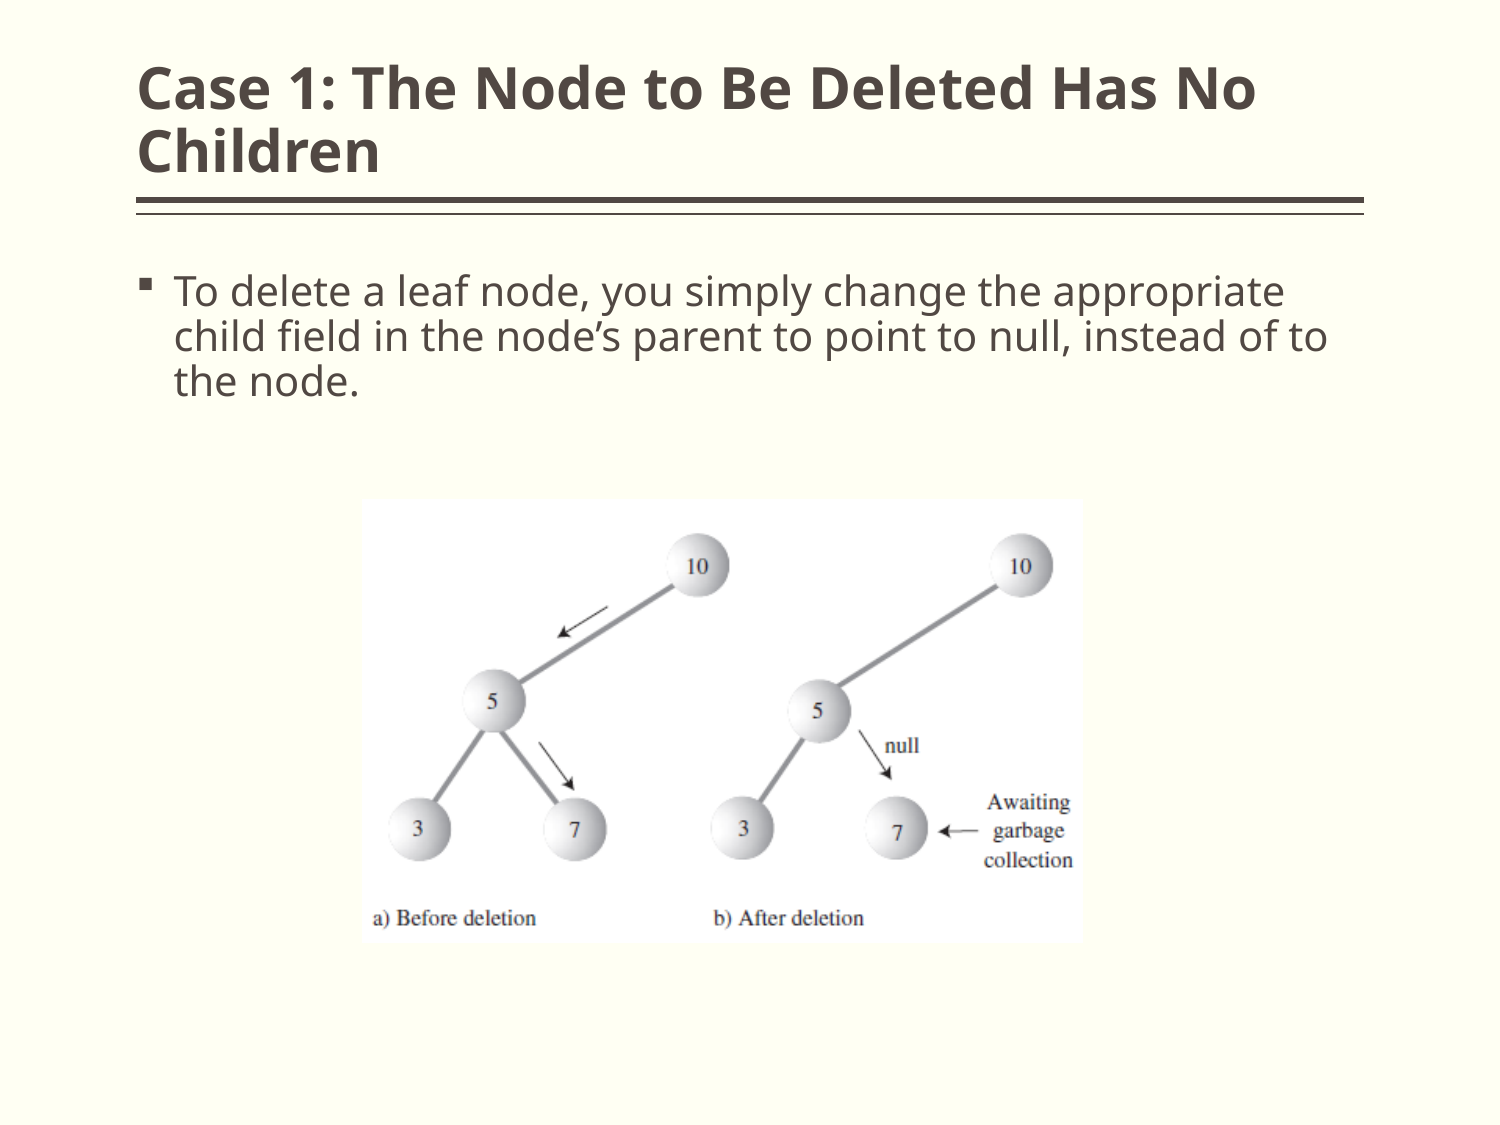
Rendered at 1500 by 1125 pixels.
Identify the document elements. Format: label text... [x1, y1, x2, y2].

list To delete a leaf node, you simply change the appropriate child field in the node’s parent to point to null, instead of to the node. [135, 262, 1364, 1013]
title Case 1: The Node to Be Deleted Has No Children [135, 12, 1450, 193]
picture [362, 499, 1083, 943]
